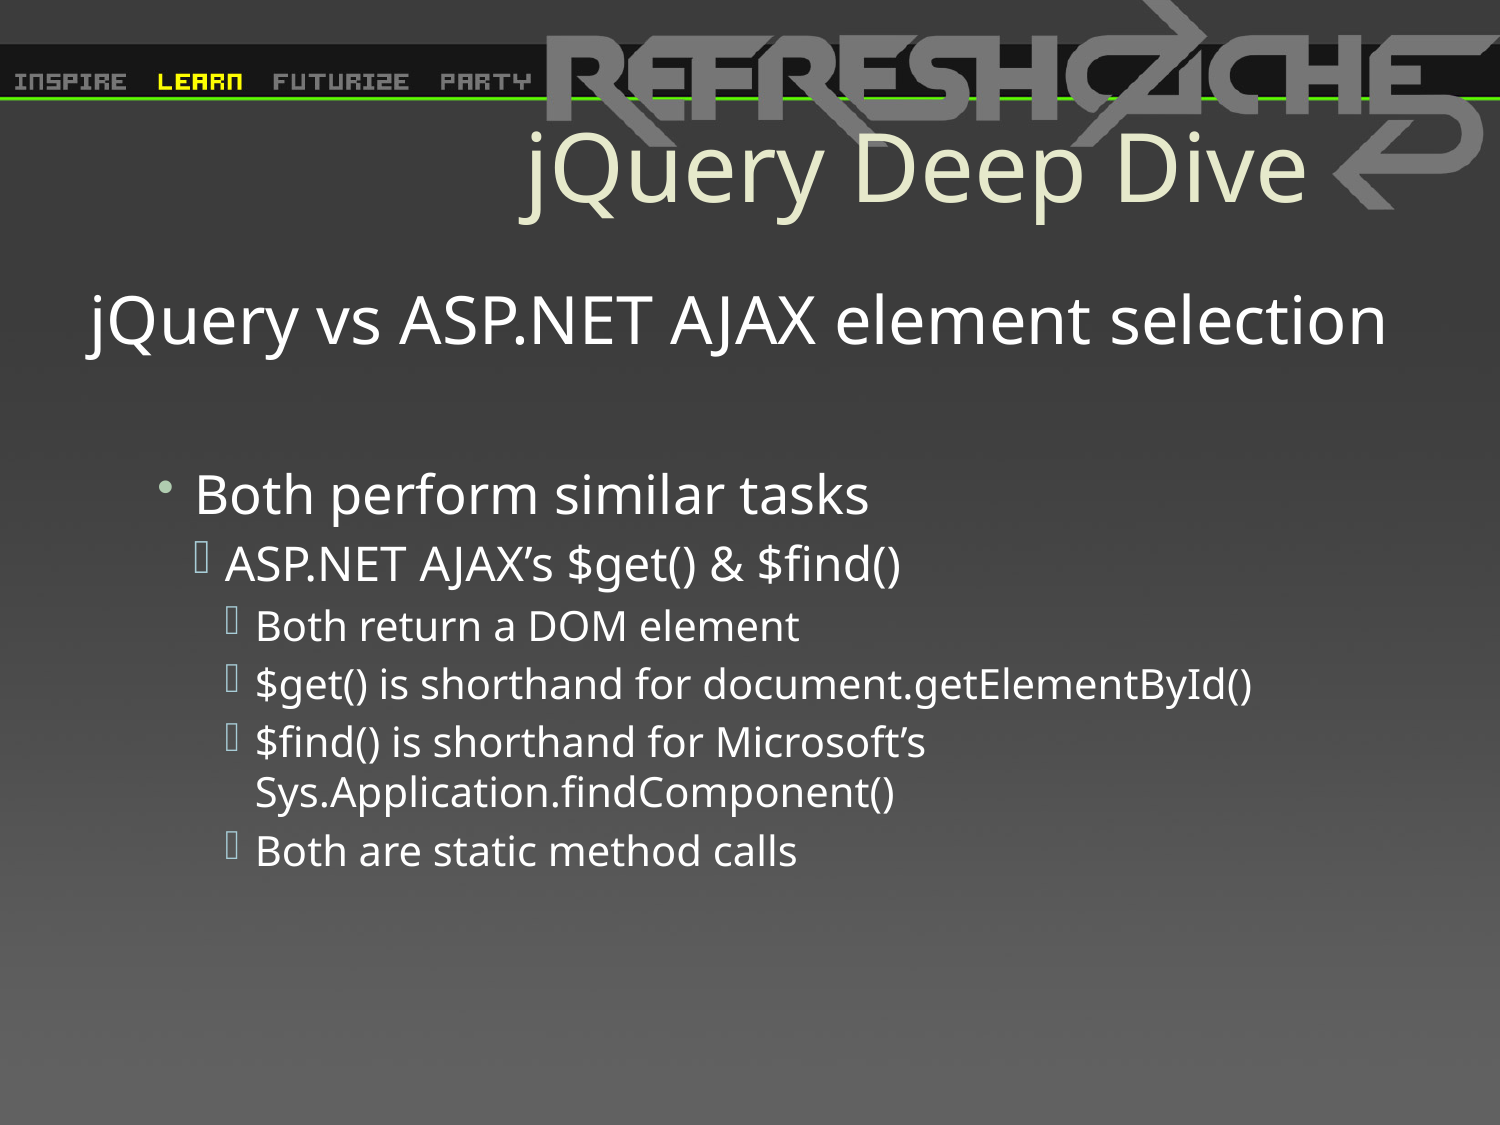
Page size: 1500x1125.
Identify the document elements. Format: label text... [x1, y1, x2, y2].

list jQuery vs ASP.NET AJAX element selection Both perform similar tasks ASP.NET AJAX’s $get() & $find() Both return a DOM element $get() is shorthand for document.getElementById() $find() is shorthand for Microsoft’s Sys.Application.findComponent() Both are static method calls [75, 270, 1425, 1013]
picture [0, 0, 1500, 1125]
title jQuery Deep Dive [75, 41, 1325, 230]
